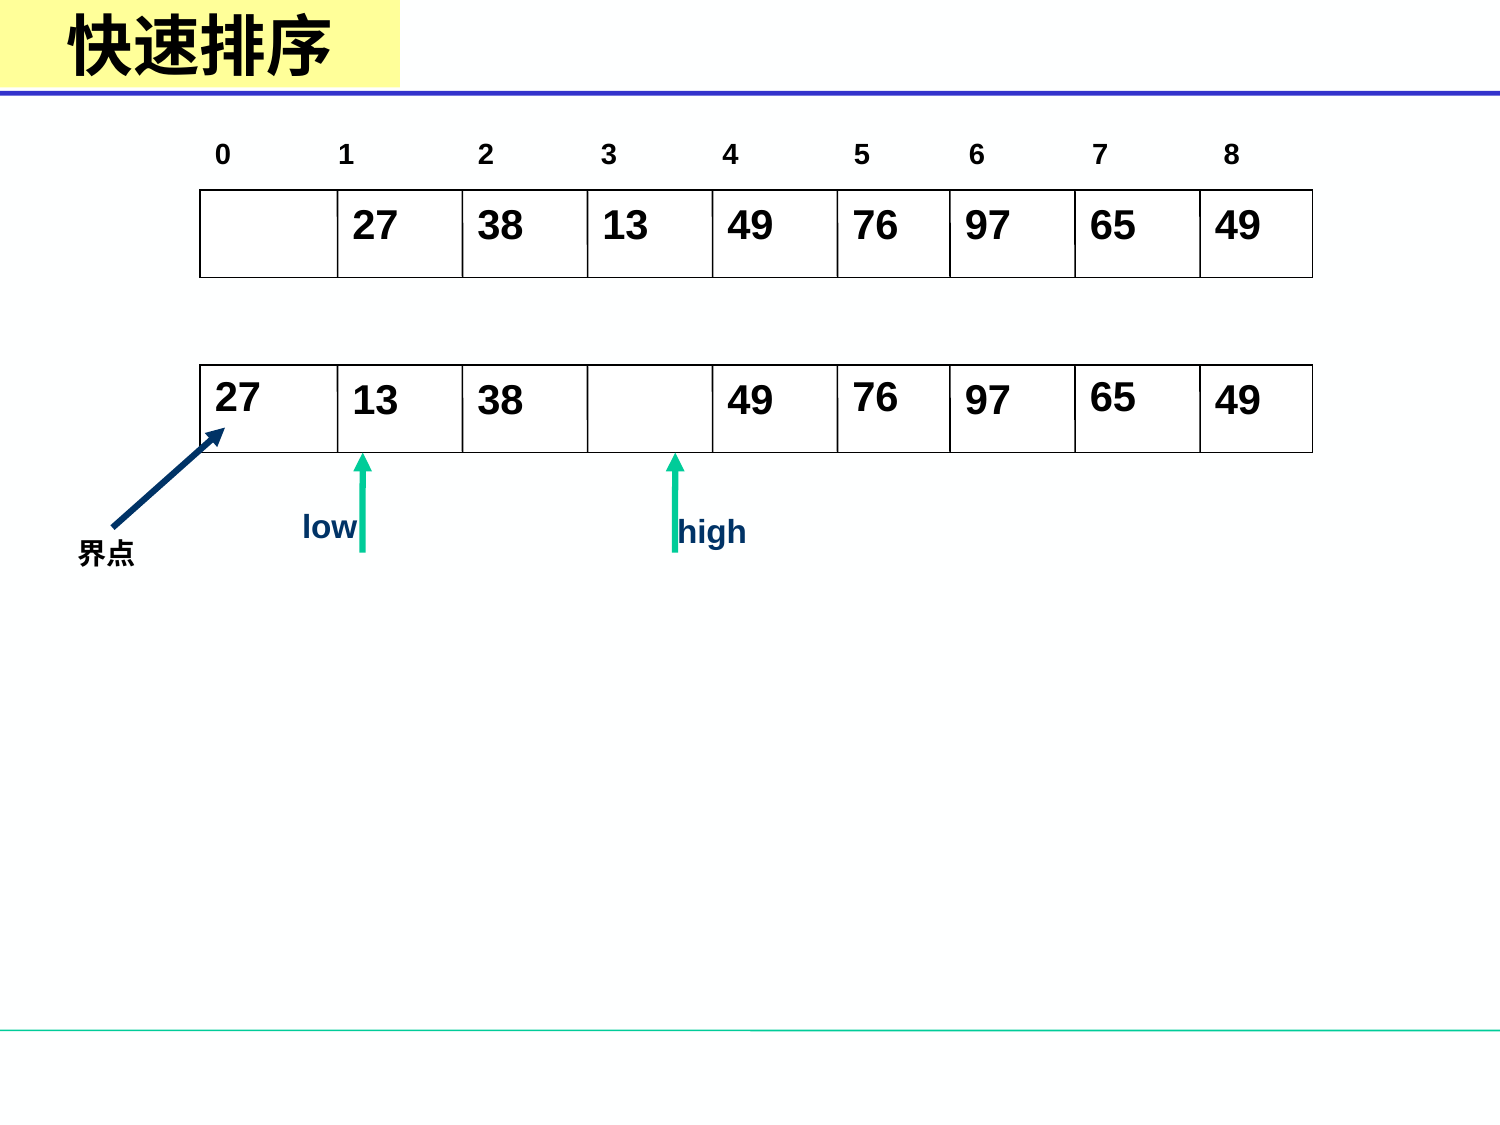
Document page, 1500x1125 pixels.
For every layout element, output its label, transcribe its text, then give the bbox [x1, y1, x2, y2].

text_box 界点 [62, 527, 188, 578]
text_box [662, 452, 801, 558]
text_box 快速排序 [0, 0, 400, 88]
text_box 0 1 2 3 4 5 6 7 8 [199, 127, 1313, 178]
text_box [199, 189, 1313, 278]
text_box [287, 452, 426, 553]
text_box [199, 364, 1313, 453]
